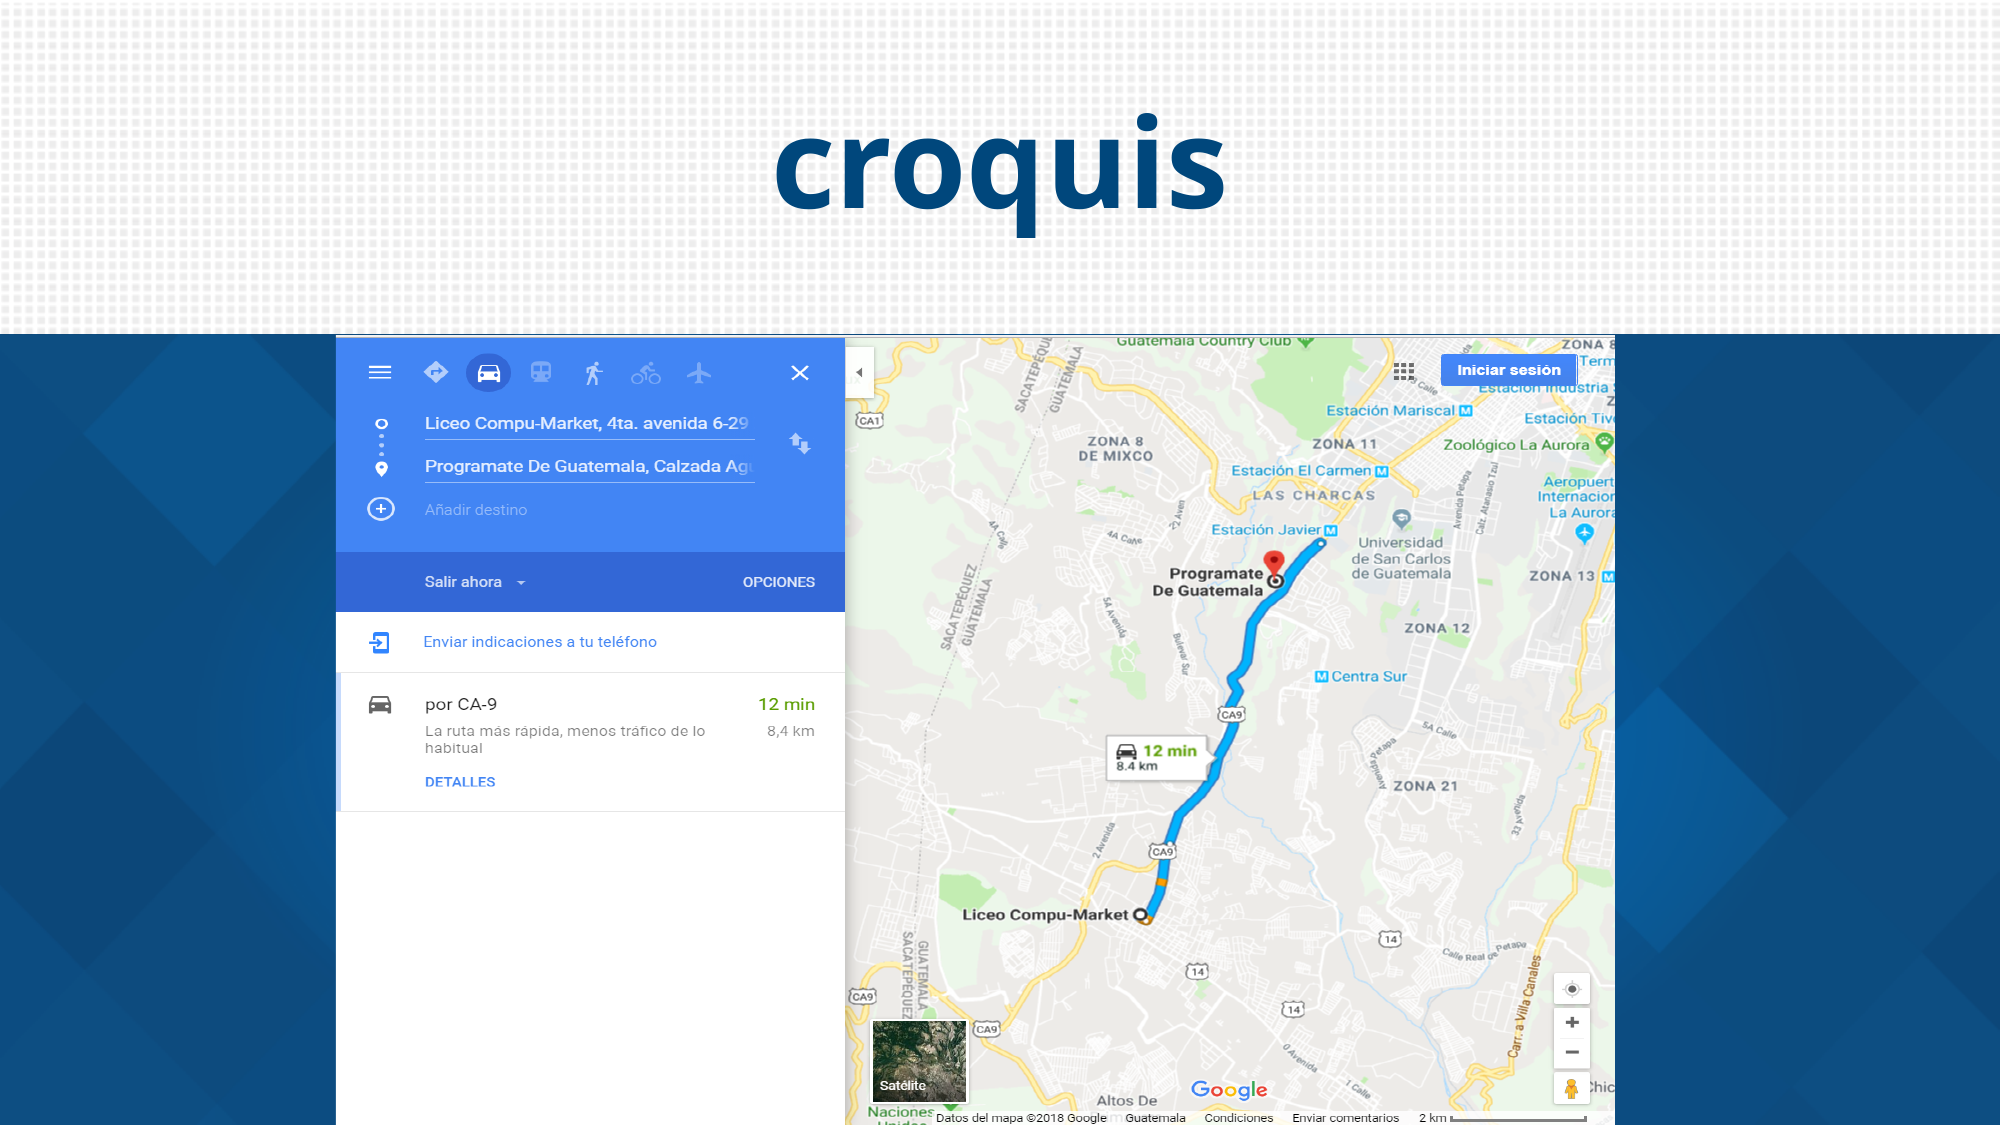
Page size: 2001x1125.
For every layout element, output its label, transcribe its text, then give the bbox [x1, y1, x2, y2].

title croquis [137, 59, 1863, 278]
picture [0, 2, 2000, 1125]
